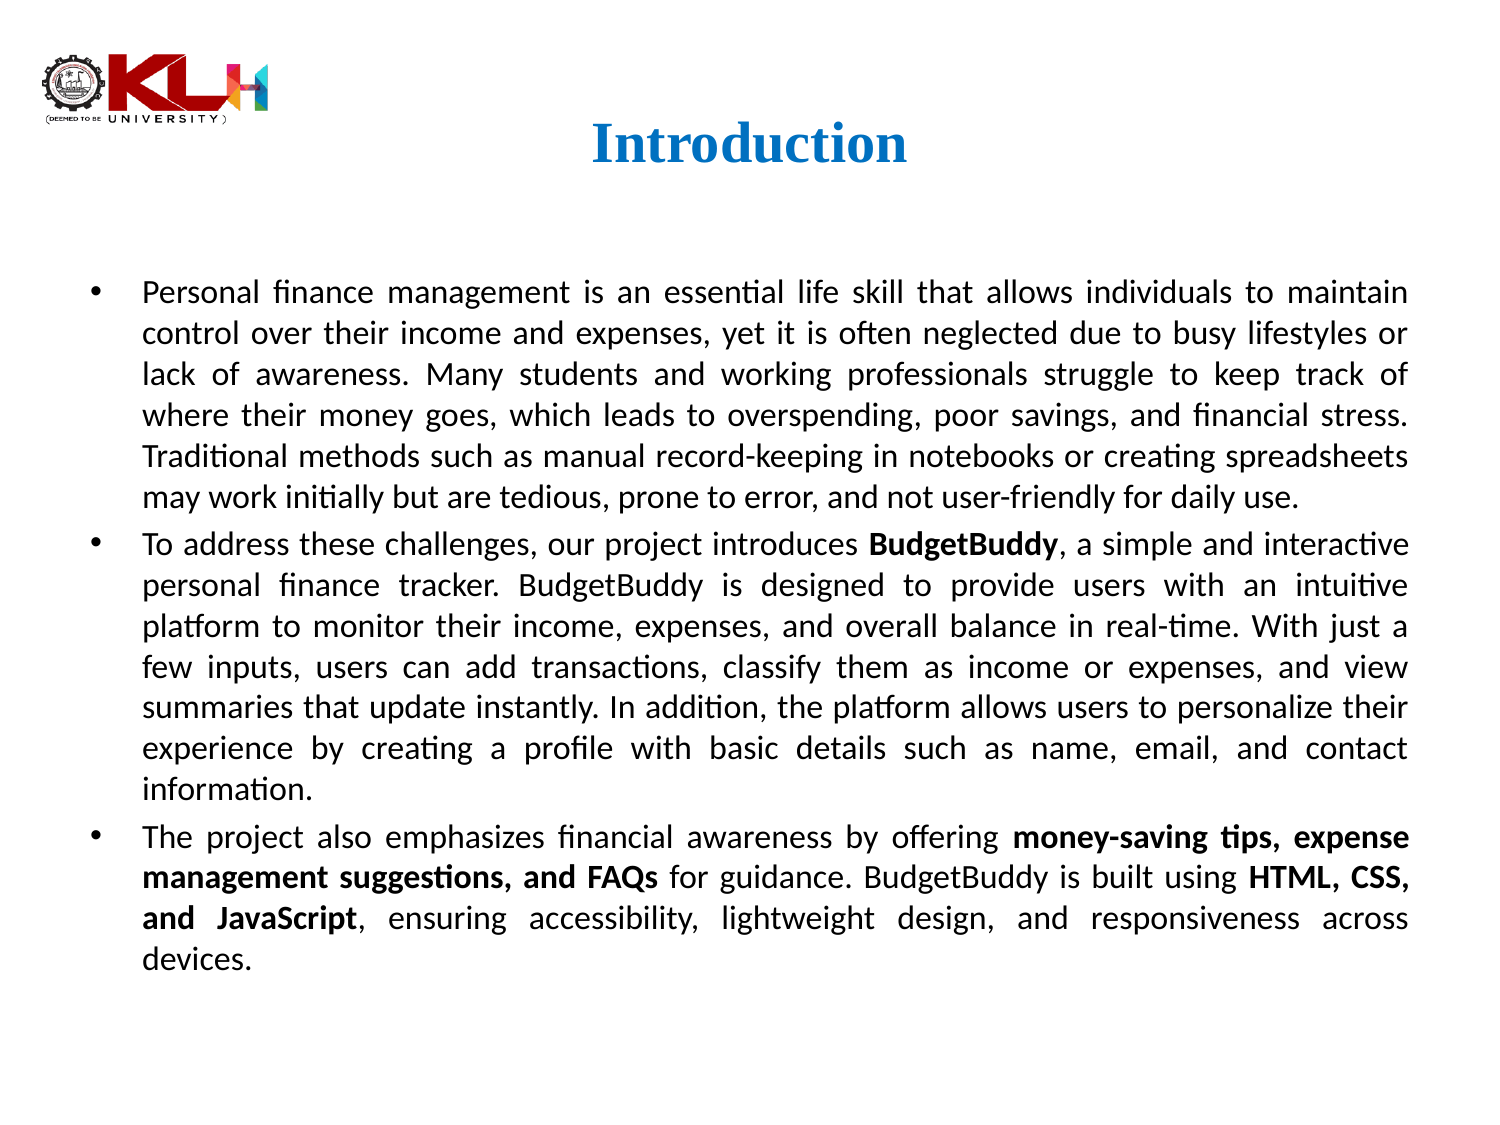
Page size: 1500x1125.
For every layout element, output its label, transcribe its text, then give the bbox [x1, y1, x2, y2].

picture [37, 37, 276, 138]
list Personal finance management is an essential life skill that allows individuals to maintain control over their income and expenses, yet it is often neglected due to busy lifestyles or lack of awareness. Many students and working professionals struggle to keep track of where their money goes, which leads to overspending, poor savings, and financial stress. Traditional methods such as manual record-keeping in notebooks or creating spreadsheets may work initially but are tedious, prone to error, and not user-friendly for daily use. To address these challenges, our project introduces BudgetBuddy, a simple and interactive personal finance tracker. BudgetBuddy is designed to provide users with an intuitive platform to monitor their income, expenses, and overall balance in real-time. With just a few inputs, users can add transactions, classify them as income or expenses, and view summaries that update instantly. In addition, the platform allows users to personalize their experience by creating a profile with basic details such as name, email, and contact information. The project also emphasizes financial awareness by offering money-saving tips, expense management suggestions, and FAQs for guidance. BudgetBuddy is built using HTML, CSS, and JavaScript, ensuring accessibility, lightweight design, and responsiveness across devices. [75, 262, 1425, 1005]
title Introduction [75, 45, 1425, 233]
